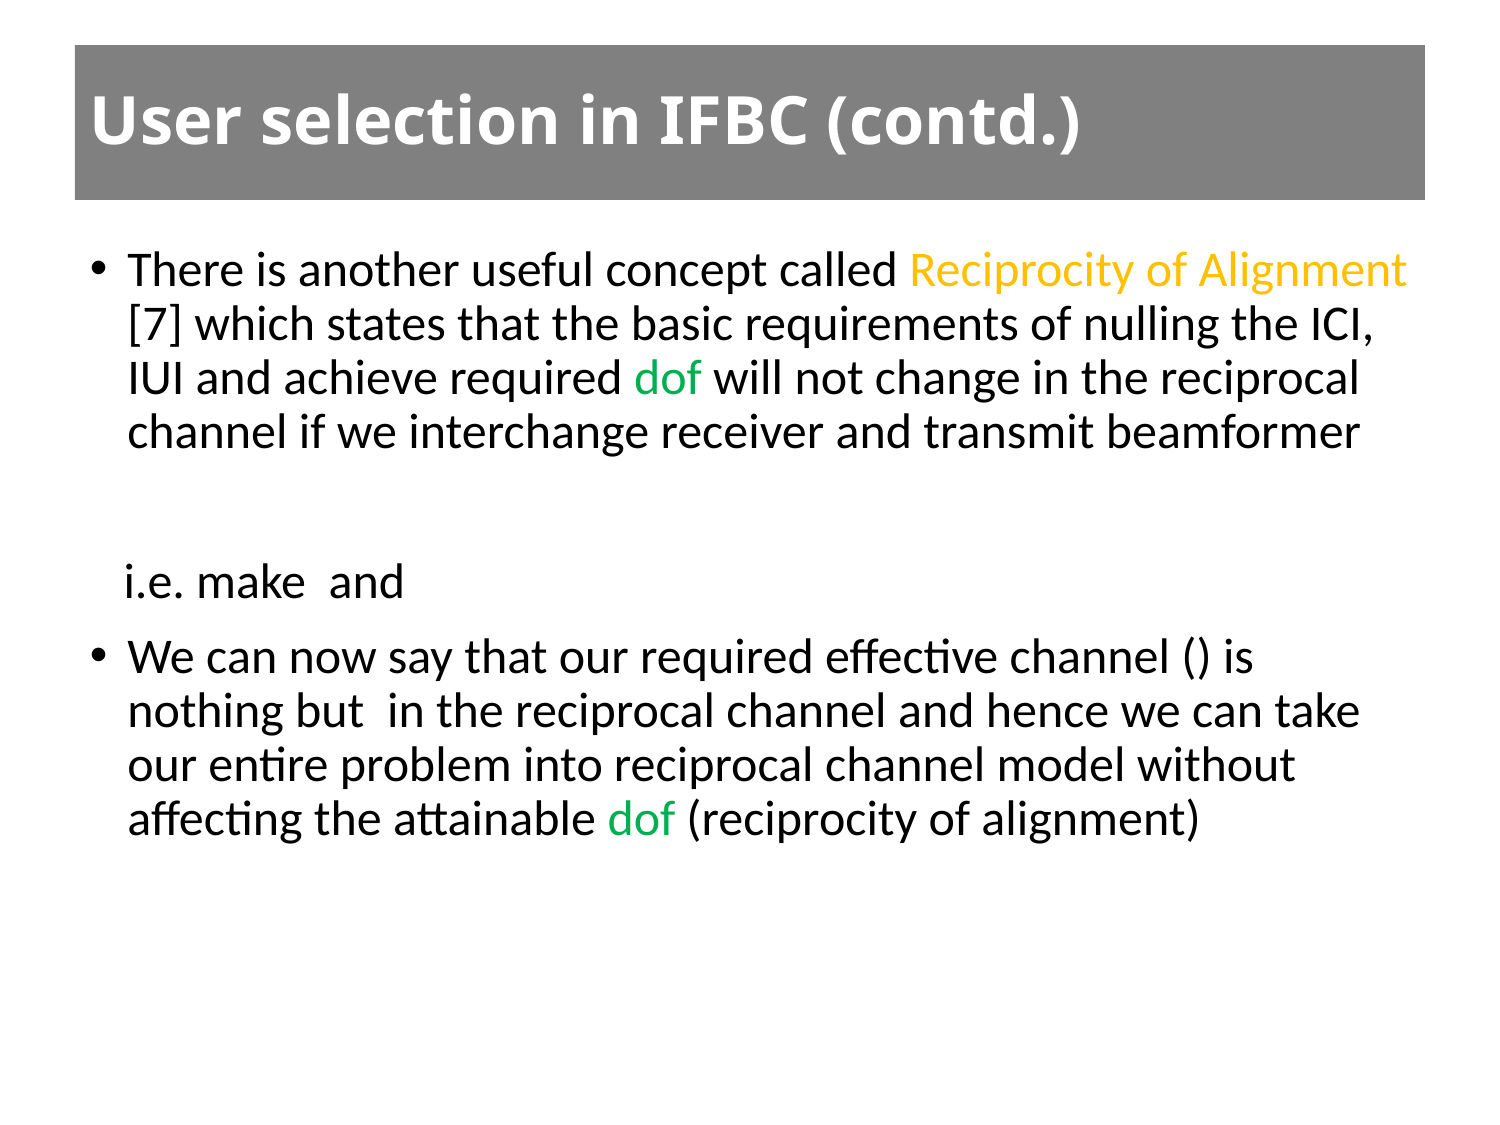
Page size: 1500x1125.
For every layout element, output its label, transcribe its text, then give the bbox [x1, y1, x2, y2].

text_box User selection in IFBC (contd.) [74, 45, 1425, 200]
